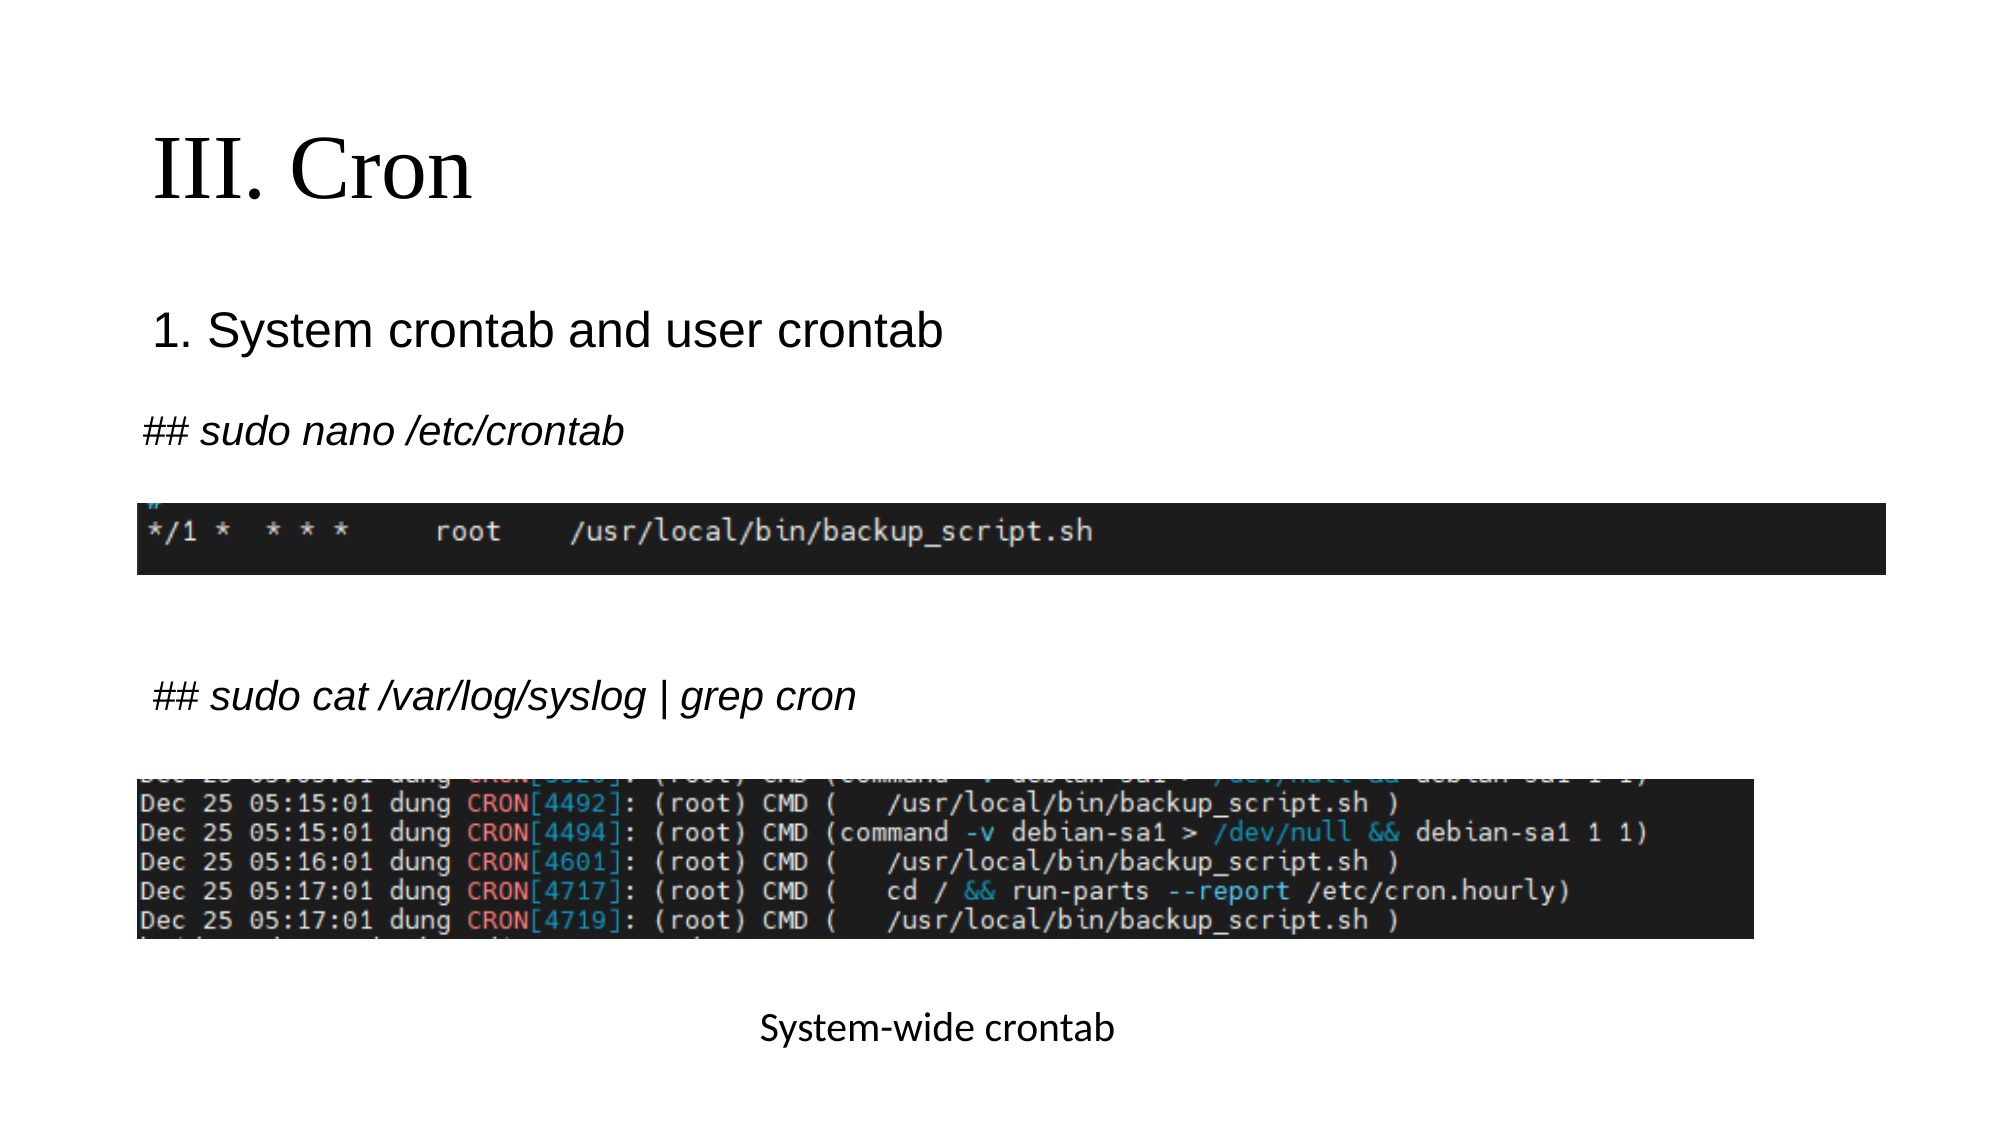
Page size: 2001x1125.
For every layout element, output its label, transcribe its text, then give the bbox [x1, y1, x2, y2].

title III. Cron [137, 59, 1863, 278]
text_box ## sudo nano /etc/crontab [127, 396, 1896, 462]
picture [137, 779, 1754, 939]
text_box ## sudo cat /var/log/syslog | grep cron [137, 661, 1773, 727]
text_box System-wide crontab [137, 992, 1738, 1058]
picture [137, 503, 1886, 575]
text_box 1. System crontab and user crontab [137, 290, 2000, 366]
